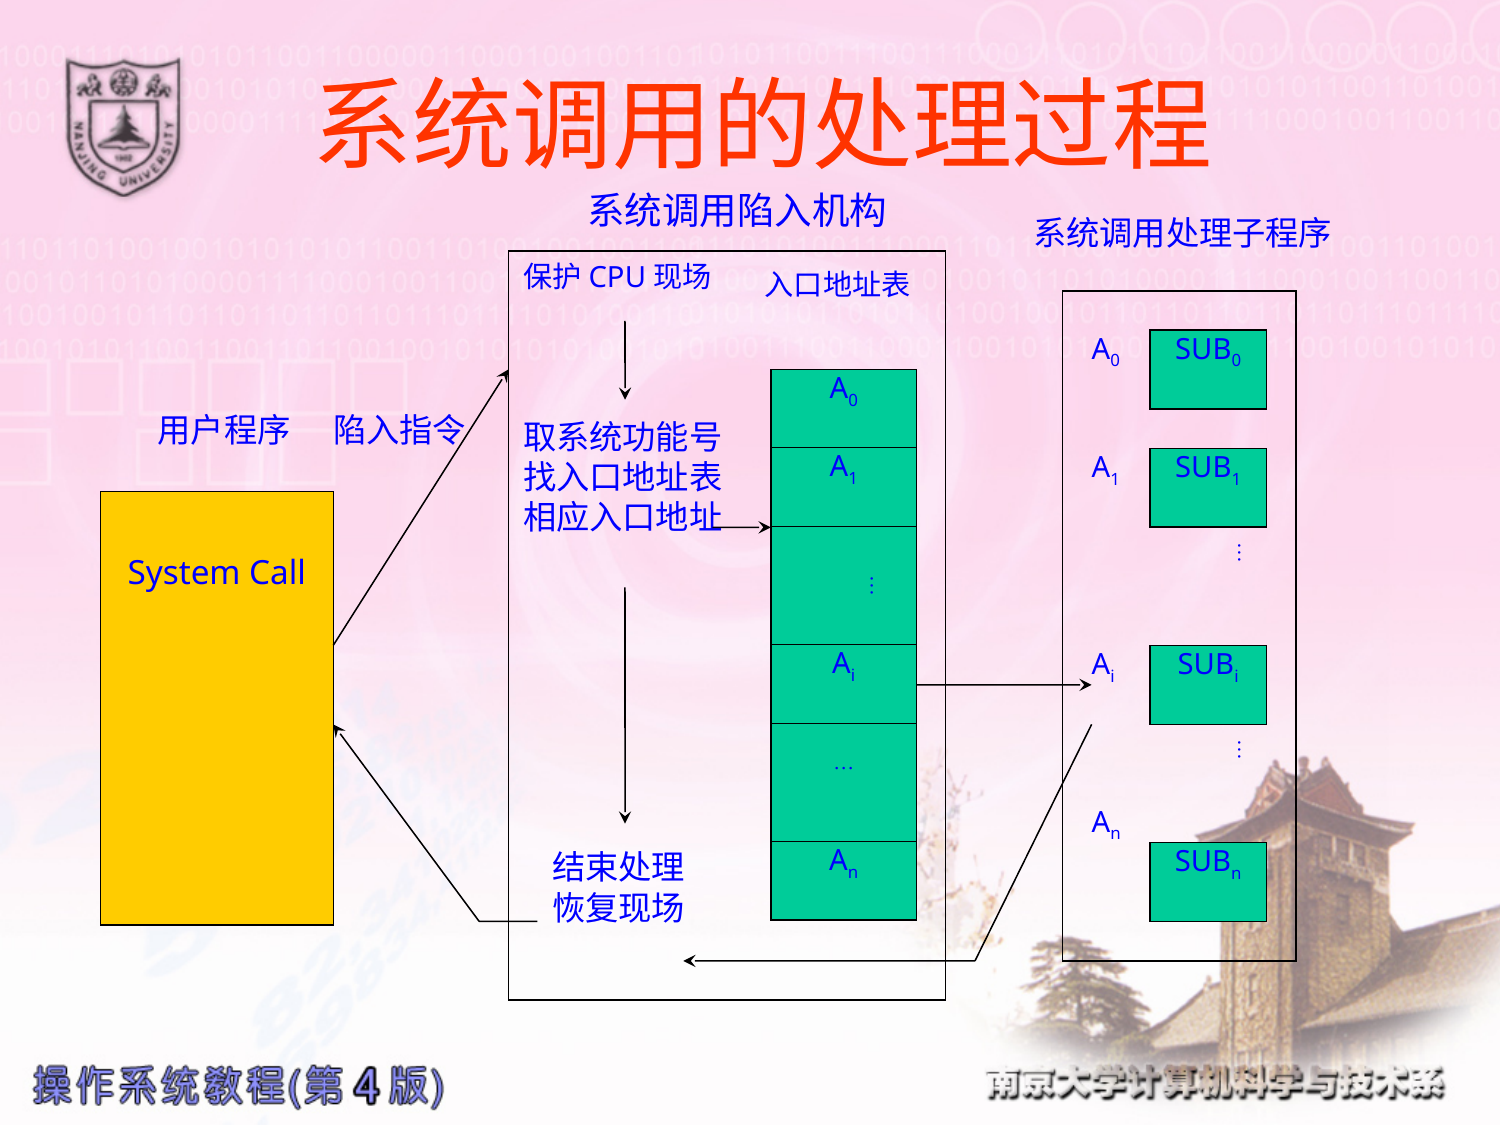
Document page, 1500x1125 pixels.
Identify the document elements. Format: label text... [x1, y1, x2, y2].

title 系统调用的处理过程 [212, 99, 1313, 237]
text_box [508, 251, 946, 1000]
text_box [683, 954, 696, 968]
text_box 入口地址表 [750, 259, 938, 334]
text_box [1062, 290, 1296, 961]
text_box System Call [100, 491, 334, 926]
list [87, 237, 1363, 1013]
text_box [496, 369, 509, 384]
text_box 系统调用处理子程序 [1033, 212, 1350, 292]
text_box 系统调用陷入机构 [587, 187, 900, 232]
picture [0, 0, 1500, 1125]
text_box 陷入指令 [333, 409, 480, 488]
text_box 用户程序 [157, 409, 304, 488]
text_box [333, 724, 346, 739]
